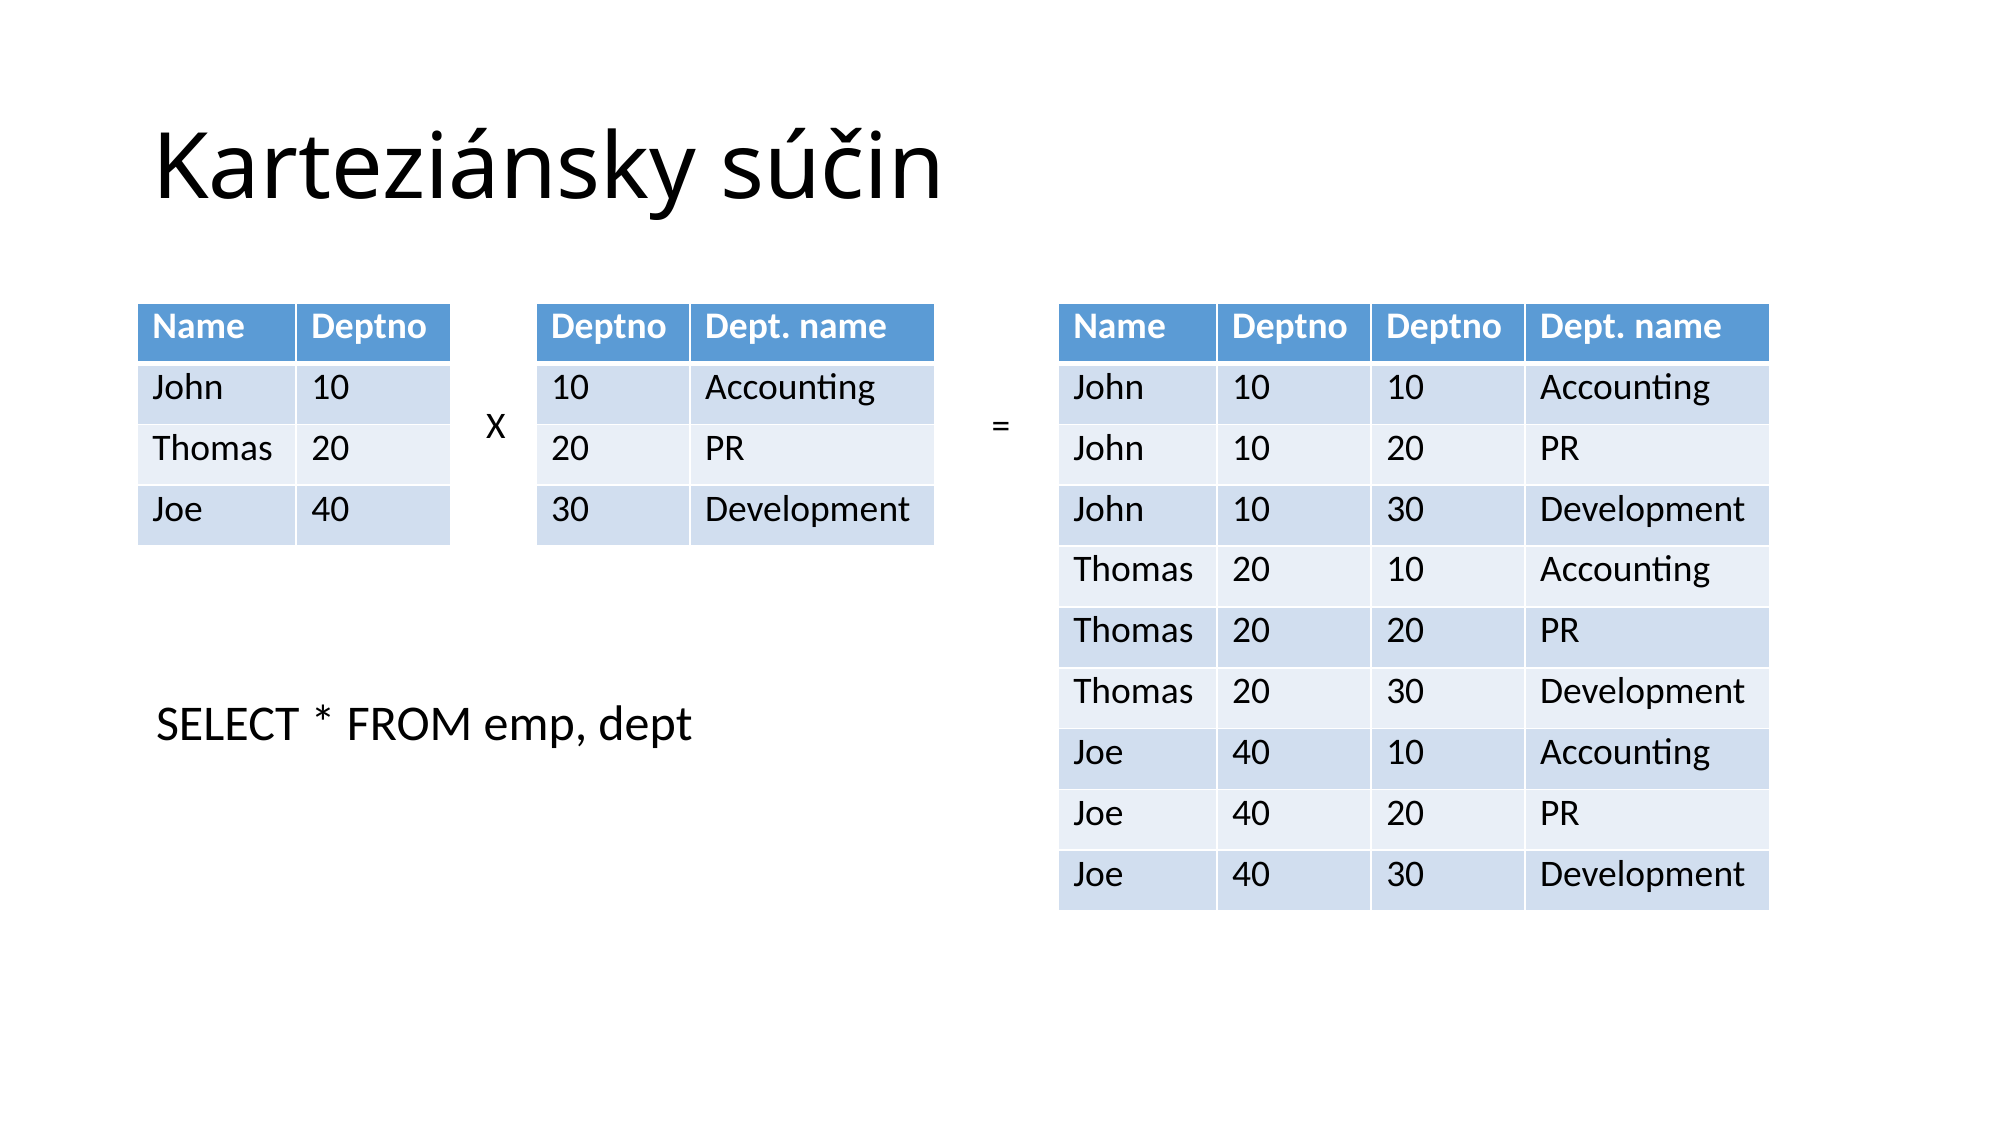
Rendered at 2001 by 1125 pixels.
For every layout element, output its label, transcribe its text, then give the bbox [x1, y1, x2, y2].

table_cell 30 [1372, 486, 1524, 545]
table_cell Thomas [1059, 669, 1216, 728]
table_cell John [1059, 486, 1216, 545]
table_header Dept. name [1526, 304, 1769, 361]
table_cell Joe [1059, 729, 1216, 789]
table_cell Thomas [1059, 608, 1216, 667]
table_cell Development [1526, 851, 1769, 910]
table_cell 10 [1218, 366, 1370, 424]
table_cell John [1059, 366, 1216, 424]
table_cell Development [691, 486, 934, 545]
table_cell Accounting [691, 366, 934, 424]
table_header Dept. name [691, 304, 934, 361]
table_cell Accounting [1526, 729, 1769, 789]
table_cell 20 [1218, 608, 1370, 667]
table_header Name [138, 304, 295, 361]
table_cell John [1059, 425, 1216, 484]
table_header Deptno [537, 304, 689, 361]
text_box = [976, 394, 1026, 454]
table_cell 40 [297, 486, 450, 545]
table_cell Development [1526, 669, 1769, 728]
table_cell 10 [1372, 729, 1524, 789]
table_cell 30 [1372, 669, 1524, 728]
table_cell 10 [1372, 547, 1524, 606]
table_cell 30 [537, 486, 689, 545]
table_cell Joe [1059, 790, 1216, 849]
table_cell 20 [537, 425, 689, 484]
table_cell 10 [297, 366, 450, 424]
table_header Deptno [297, 304, 450, 361]
table_header Name [1059, 304, 1216, 361]
text_box SELECT * FROM emp, dept [141, 683, 708, 758]
table_header Deptno [1372, 304, 1524, 361]
table_cell 10 [537, 366, 689, 424]
table_header Deptno [1218, 304, 1370, 361]
table_cell Joe [138, 486, 295, 545]
table_cell PR [1526, 425, 1769, 484]
table_cell PR [1526, 790, 1769, 849]
table_cell Thomas [1059, 547, 1216, 606]
table_cell Development [1526, 486, 1769, 545]
text_box Karteziánsky súčin [137, 59, 1863, 278]
table_cell Accounting [1526, 366, 1769, 424]
table_cell 10 [1218, 425, 1370, 484]
table_cell 40 [1218, 790, 1370, 849]
text_box X [471, 394, 521, 454]
table_cell 20 [1372, 425, 1524, 484]
table_cell PR [691, 425, 934, 484]
table_cell 10 [1218, 486, 1370, 545]
table_cell 30 [1372, 851, 1524, 910]
table_cell Thomas [138, 425, 295, 484]
table_cell 20 [297, 425, 450, 484]
table_cell 20 [1372, 790, 1524, 849]
table_cell 20 [1372, 608, 1524, 667]
table_cell Accounting [1526, 547, 1769, 606]
table_cell 20 [1218, 669, 1370, 728]
table_cell Joe [1059, 851, 1216, 910]
table_cell PR [1526, 608, 1769, 667]
table_cell 10 [1372, 366, 1524, 424]
table_cell 20 [1218, 547, 1370, 606]
table_cell John [138, 366, 295, 424]
table_cell 40 [1218, 851, 1370, 910]
table_cell 40 [1218, 729, 1370, 789]
